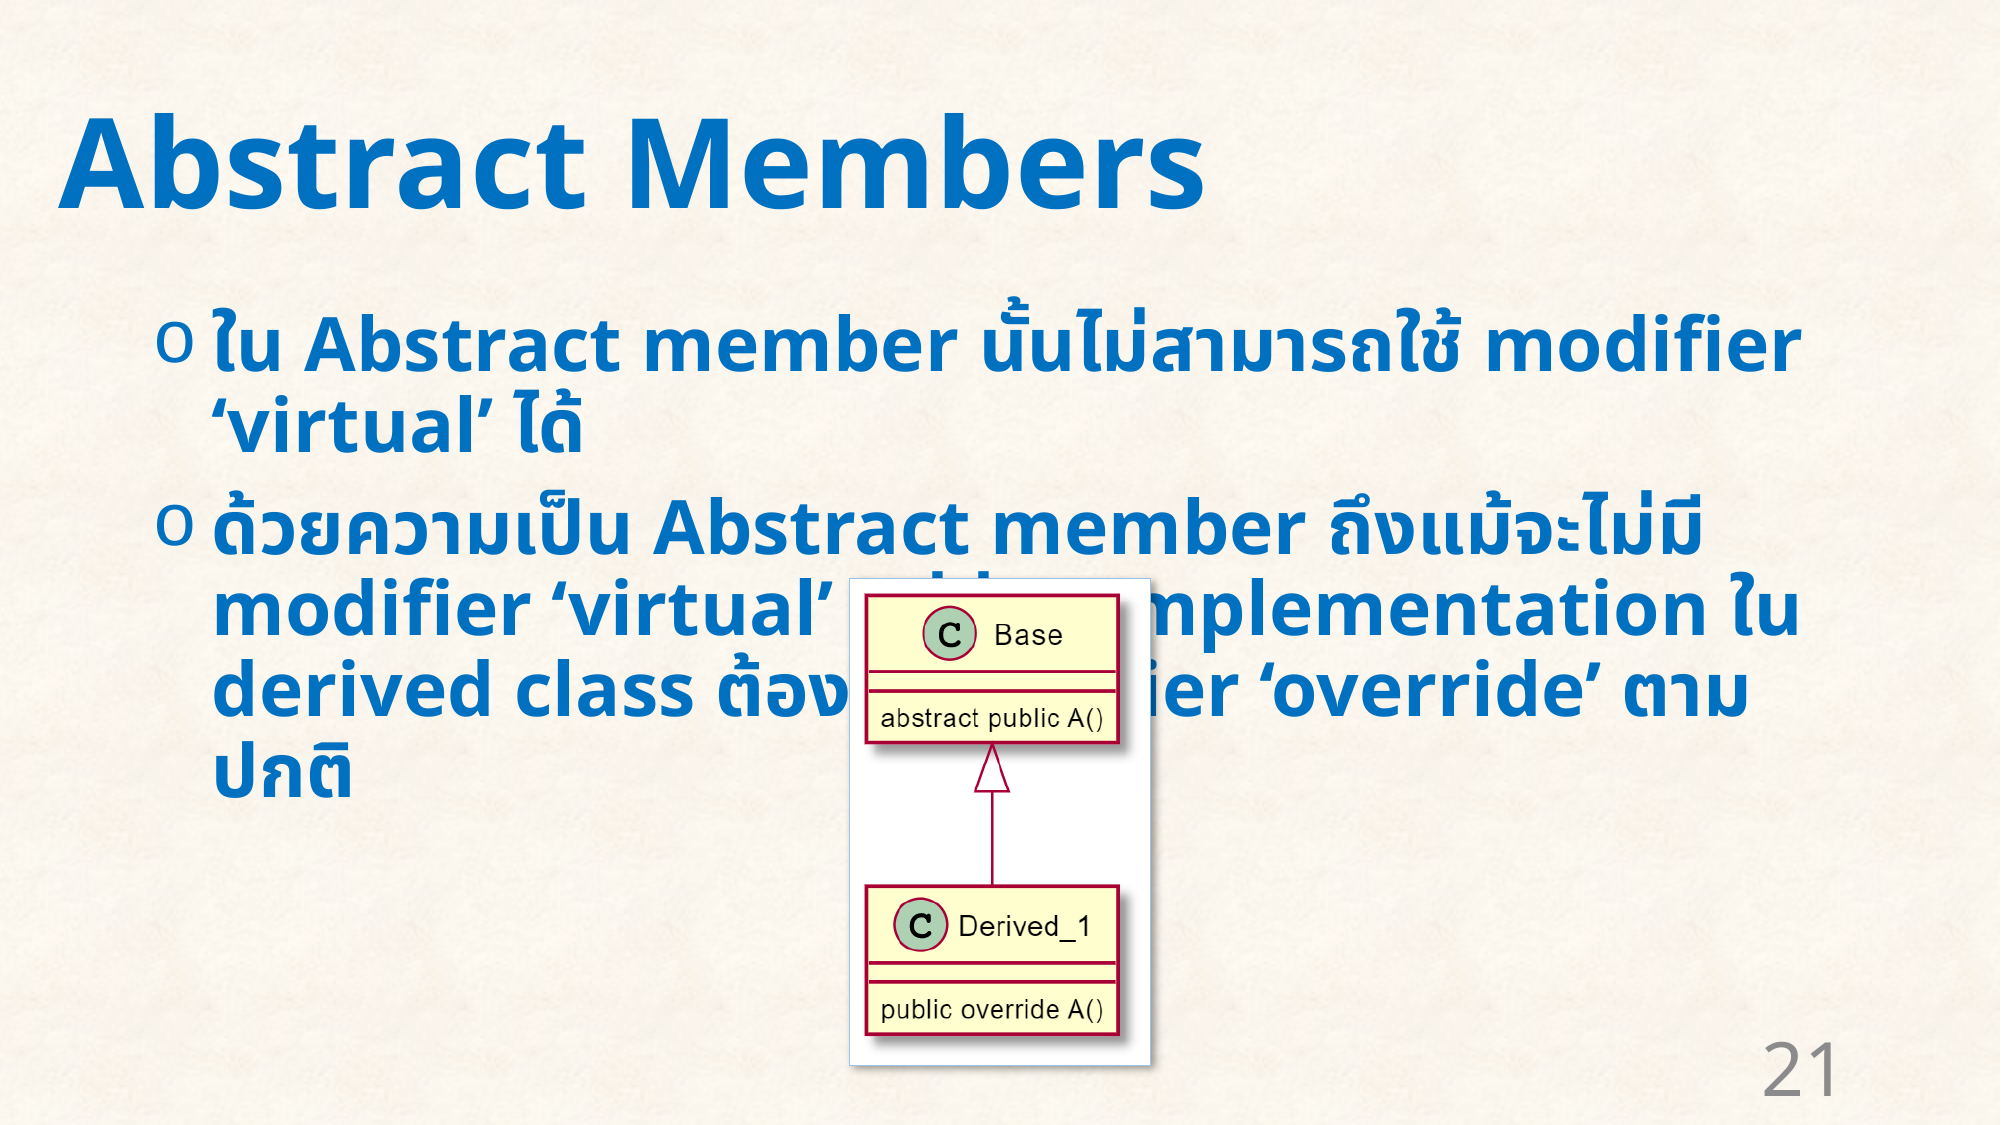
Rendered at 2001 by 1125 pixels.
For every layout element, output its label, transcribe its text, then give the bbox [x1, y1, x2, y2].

list ใน Abstract member นั้นไม่สามารถใช้ modifier ‘virtual’ ได้ ด้วยความเป็น Abstract member ถึงแม้จะไม่มี modifier ‘virtual’ แต่ส่วน implementation ใน derived class ต้องมี modifier ‘override’ ตามปกติ [137, 299, 1897, 1008]
slide_number 21 [1412, 1042, 1863, 1103]
picture [849, 578, 1151, 1066]
title Abstract Members [43, 59, 2000, 278]
